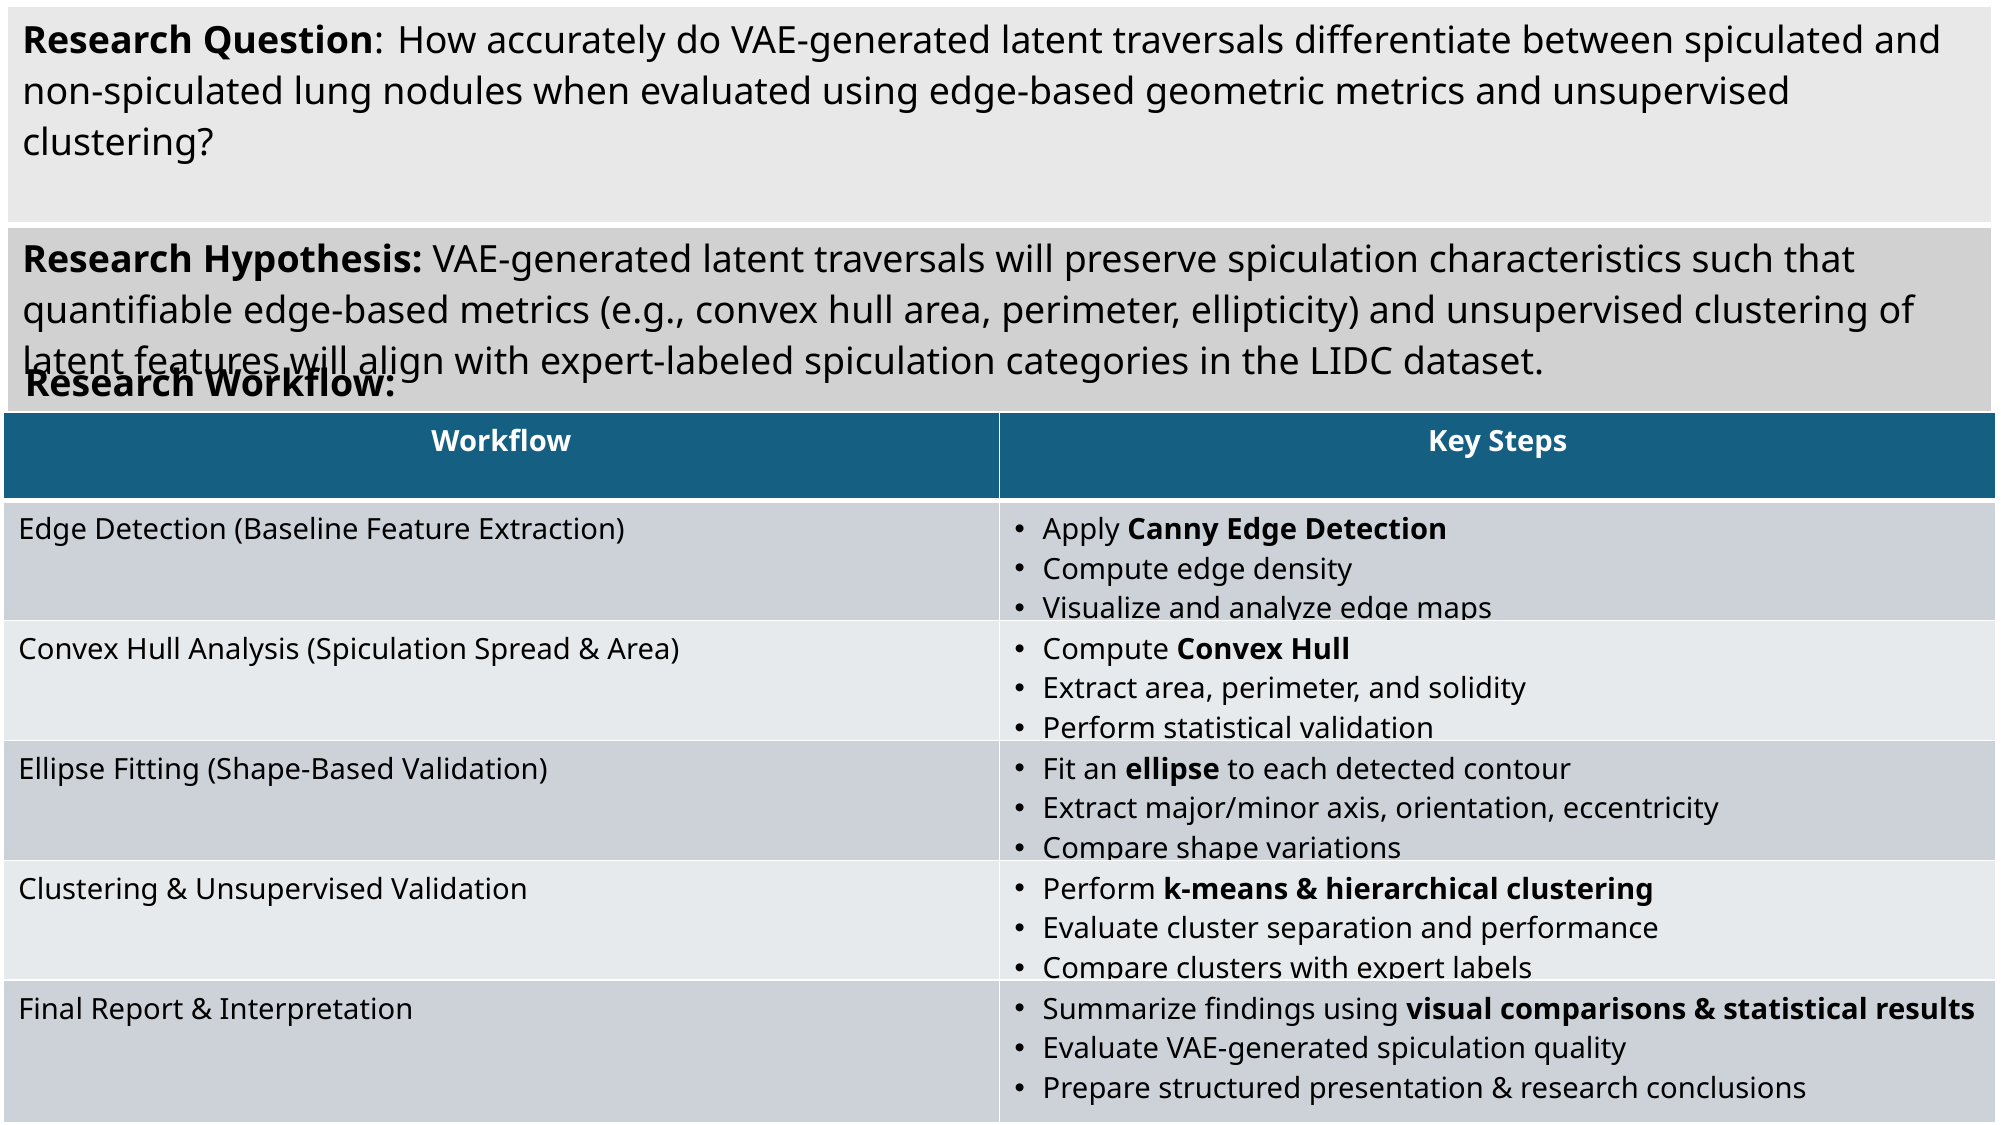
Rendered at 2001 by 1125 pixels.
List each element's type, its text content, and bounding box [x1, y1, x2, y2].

table_cell Final Report & Interpretation [4, 981, 999, 1122]
table_cell Summarize findings using visual comparisons & statistical results Evaluate VAE-generated spiculation quality Prepare structured presentation & research conclusions [1000, 981, 1995, 1122]
table_header Key Steps [1000, 413, 1995, 498]
table_cell Convex Hull Analysis (Spiculation Spread & Area) [4, 621, 999, 740]
table_cell Apply Canny Edge Detection Compute edge density Visualize and analyze edge maps [1000, 503, 1995, 620]
table_cell Clustering & Unsupervised Validation [4, 861, 999, 979]
table_header Research Question: How accurately do VAE-generated latent traversals differentiate between spiculated and non-spiculated lung nodules when evaluated using edge-based geometric metrics and unsupervised clustering? [8, 7, 1991, 222]
table_cell Perform k-means & hierarchical clustering Evaluate cluster separation and performance Compare clusters with expert labels [1000, 861, 1995, 979]
table_cell Fit an ellipse to each detected contour Extract major/minor axis, orientation, eccentricity Compare shape variations [1000, 741, 1995, 860]
table_header Workflow [4, 413, 999, 498]
table_cell Research Hypothesis: VAE-generated latent traversals will preserve spiculation characteristics such that quantifiable edge-based metrics (e.g., convex hull area, perimeter, ellipticity) and unsupervised clustering of latent features will align with expert-labeled spiculation categories in the LIDC dataset. [8, 228, 1991, 411]
text_box Research Workflow: [10, 351, 478, 411]
table_cell Ellipse Fitting (Shape-Based Validation) [4, 741, 999, 860]
table_cell Compute Convex Hull Extract area, perimeter, and solidity Perform statistical validation [1000, 621, 1995, 740]
table_cell Edge Detection (Baseline Feature Extraction) [4, 503, 999, 620]
